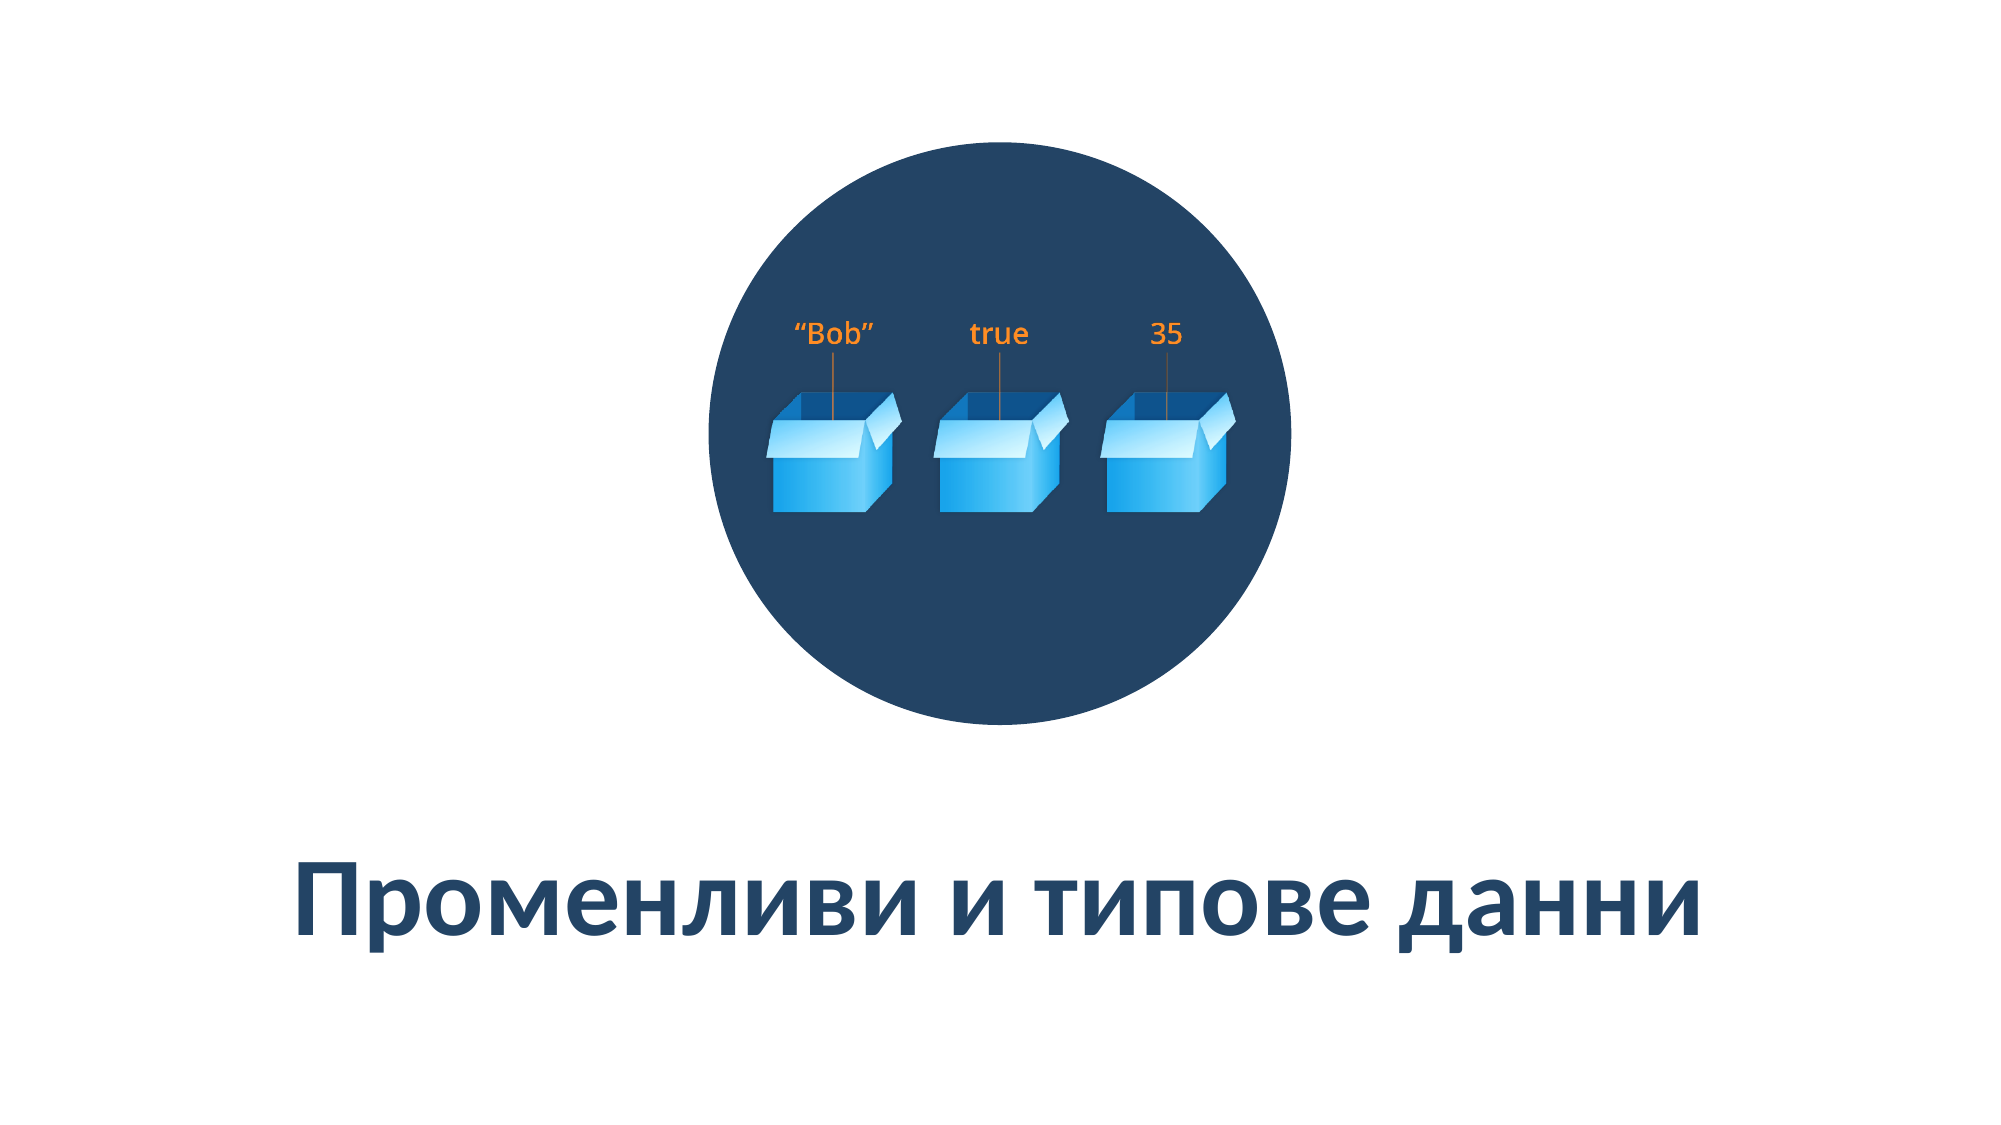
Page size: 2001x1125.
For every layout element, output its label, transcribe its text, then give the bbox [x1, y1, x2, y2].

title Променливи и типове данни [100, 827, 1900, 954]
picture [758, 318, 1242, 520]
